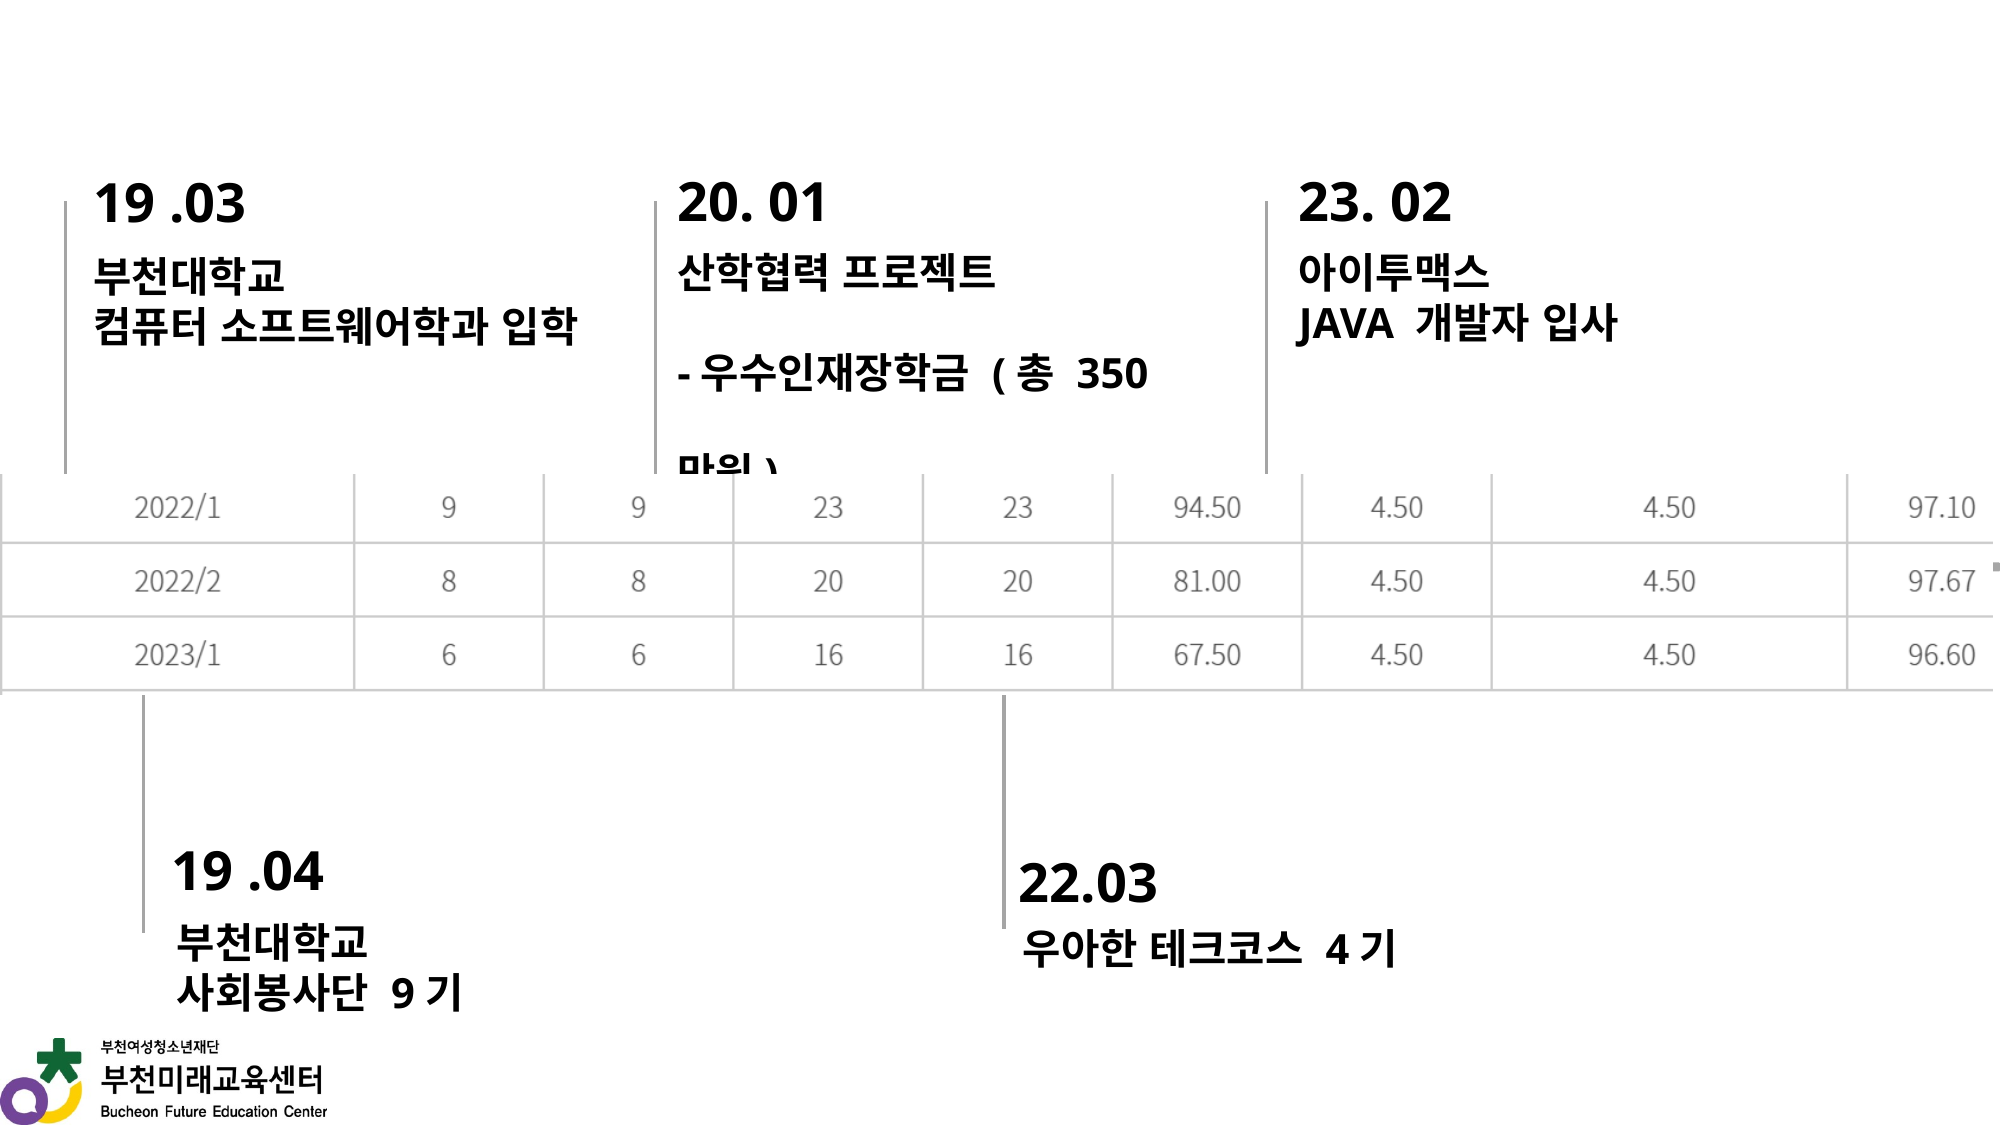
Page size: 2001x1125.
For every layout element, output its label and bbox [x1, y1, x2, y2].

text_box [1284, 159, 1860, 441]
text_box [1004, 841, 1575, 982]
text_box [662, 159, 1239, 474]
text_box [78, 160, 646, 360]
text_box [1993, 561, 2000, 573]
picture [0, 474, 1993, 695]
text_box [156, 828, 729, 1026]
